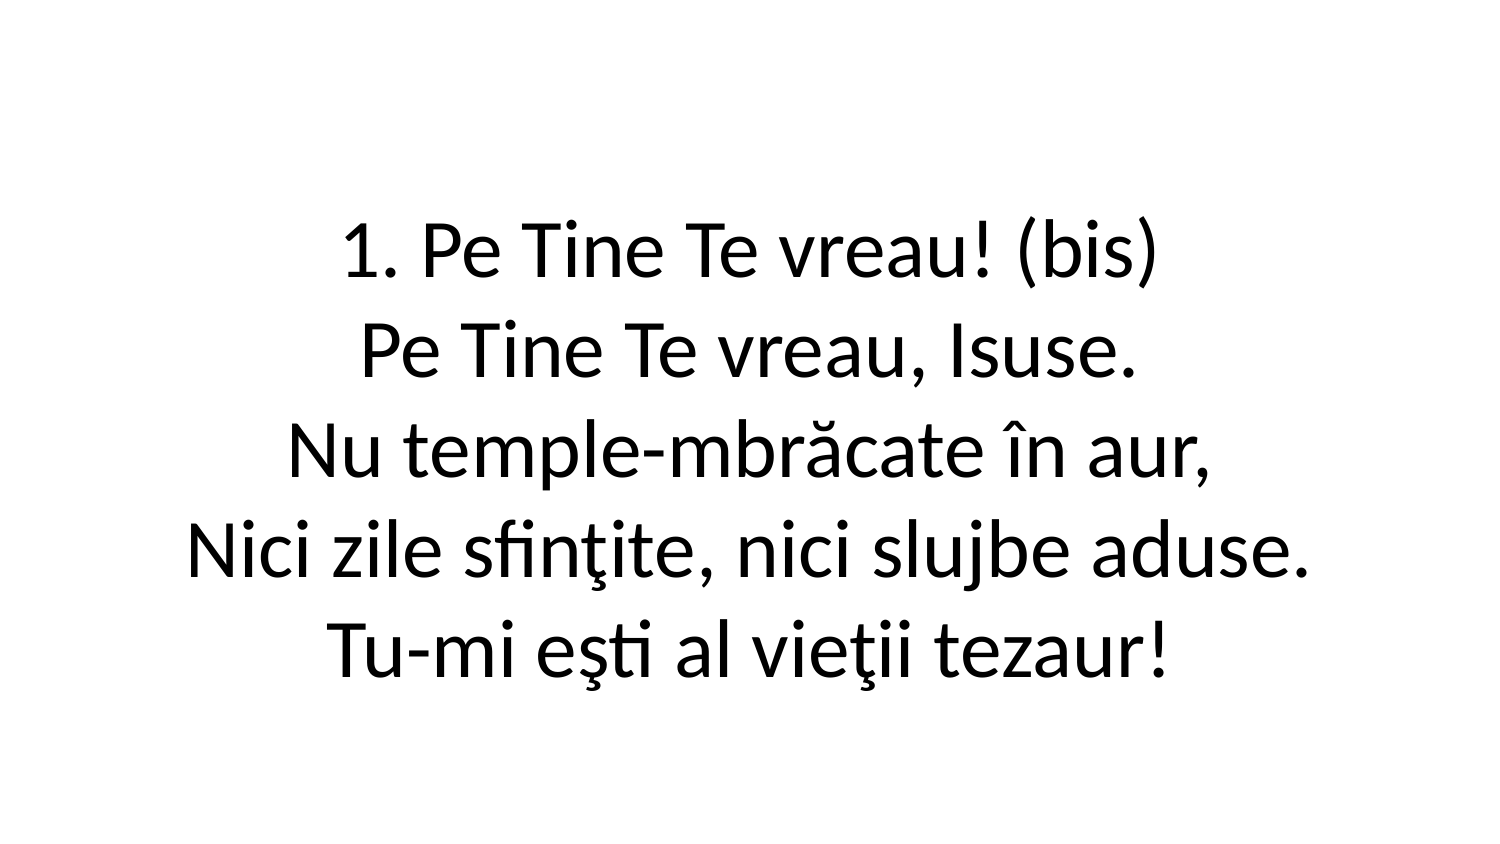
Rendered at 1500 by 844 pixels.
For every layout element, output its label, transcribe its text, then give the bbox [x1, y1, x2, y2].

text_box 1. Pe Tine Te vreau! (bis) Pe Tine Te vreau, Isuse. Nu temple-mbrăcate în aur, Nici zile sfinţite, nici slujbe aduse. Tu-mi eşti al vieţii tezaur! [170, 142, 1329, 702]
